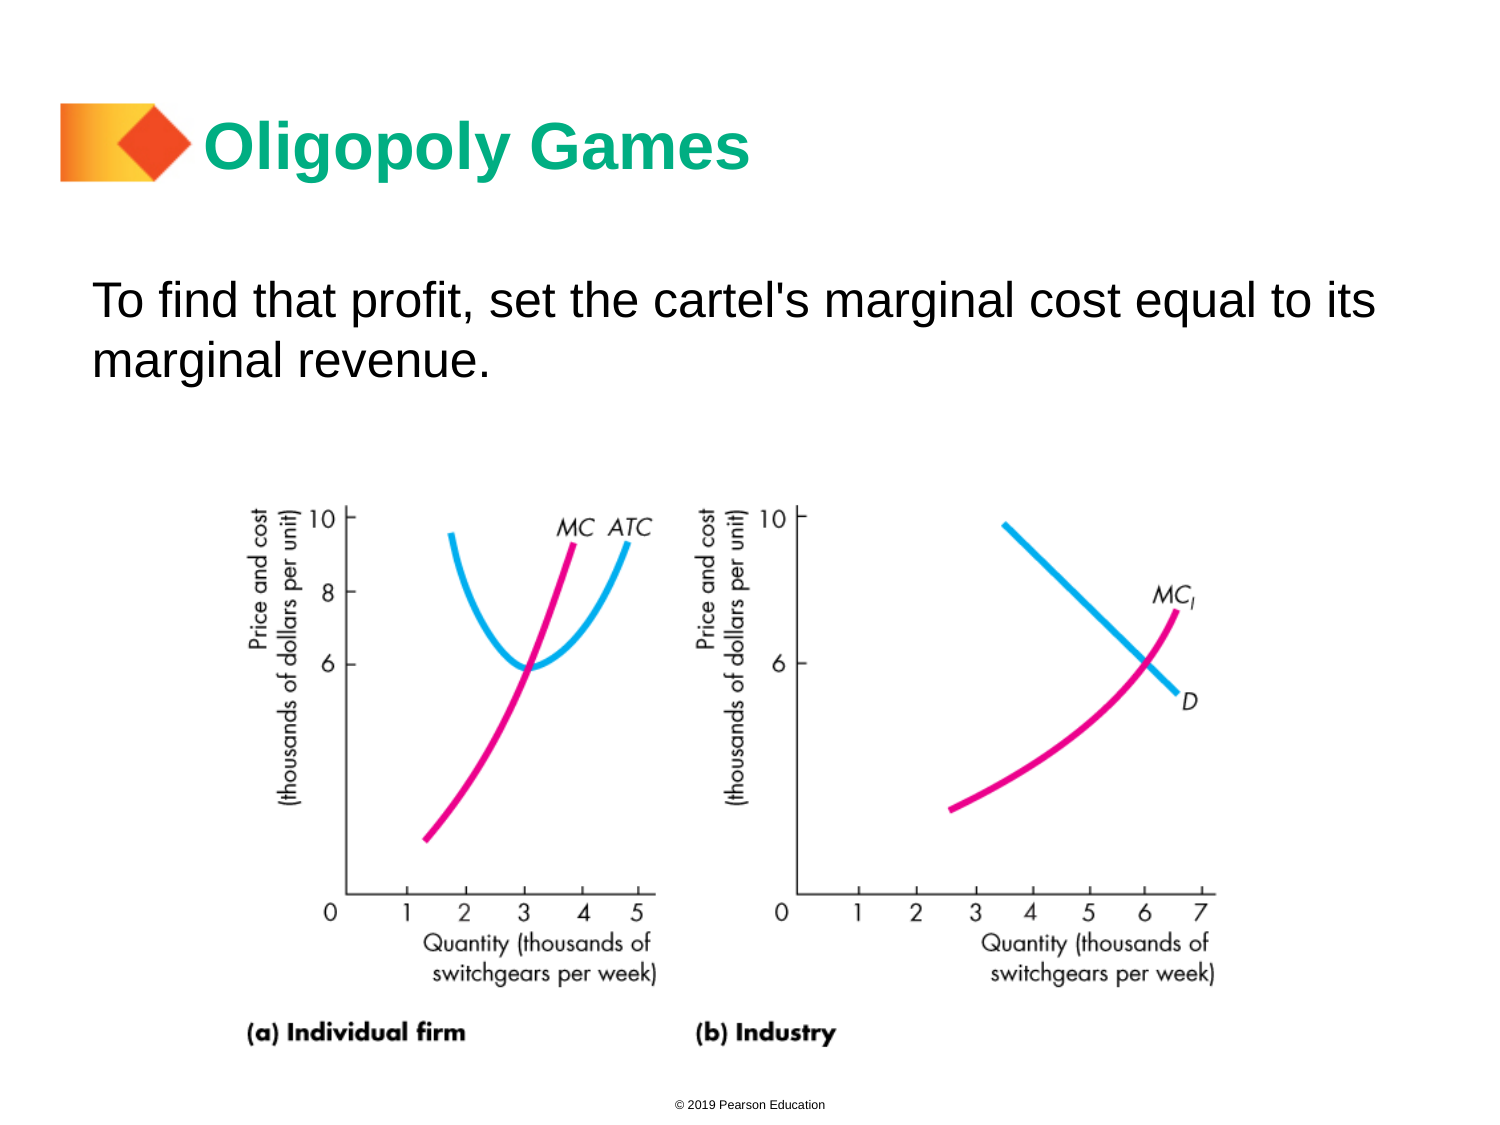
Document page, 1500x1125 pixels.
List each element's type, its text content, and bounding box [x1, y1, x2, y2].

picture [59, 102, 188, 184]
picture [235, 495, 1230, 1060]
title Oligopoly Games [188, 50, 1364, 236]
list To find that profit, set the cartel's marginal cost equal to its marginal revenue. [59, 259, 1410, 415]
